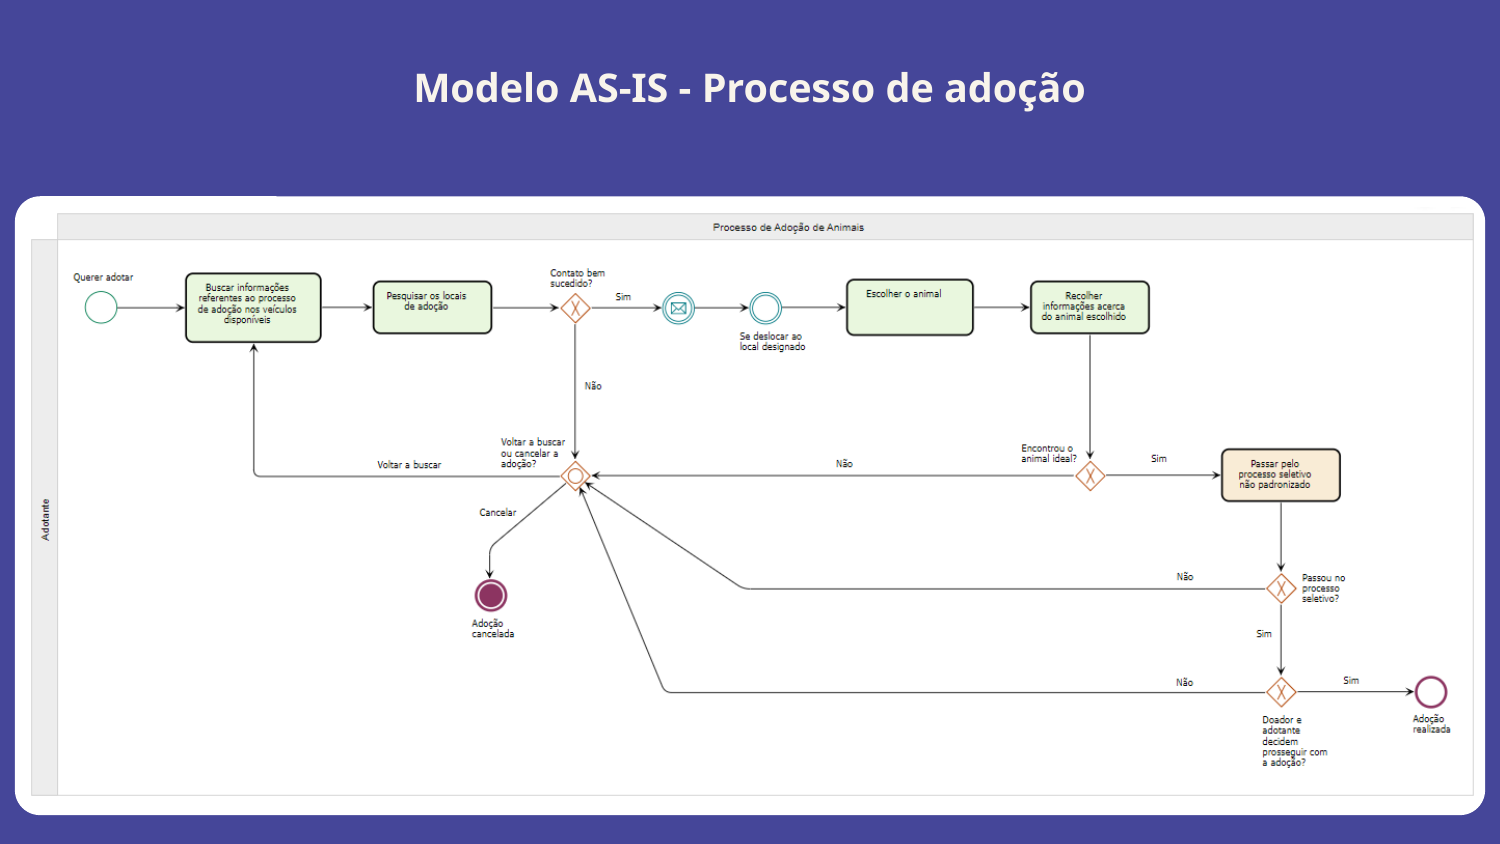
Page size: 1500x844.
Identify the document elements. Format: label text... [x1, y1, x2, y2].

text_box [14, 196, 1486, 816]
title Modelo AS-IS - Processo de adoção [51, 47, 1449, 126]
